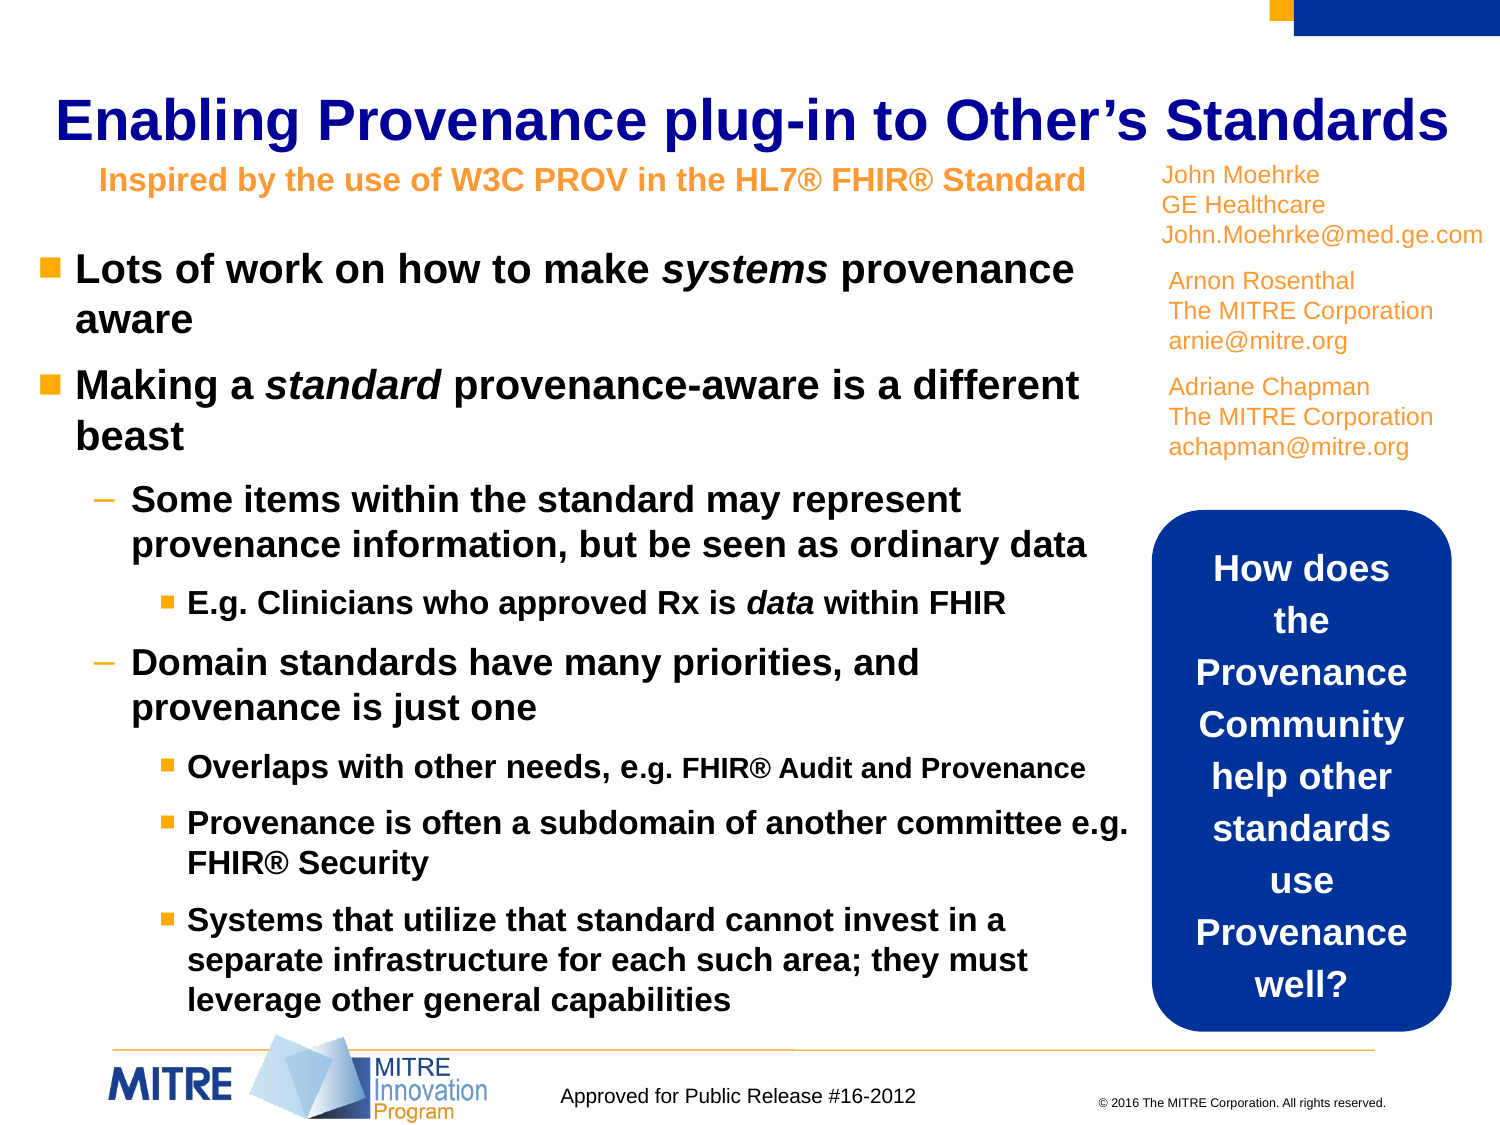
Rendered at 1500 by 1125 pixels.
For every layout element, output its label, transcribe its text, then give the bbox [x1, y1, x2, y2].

text_box Inspired by the use of W3C PROV in the HL7® FHIR® Standard [84, 150, 1103, 206]
text_box How does the Provenance Community help other standards use Provenance well? [1152, 511, 1451, 1031]
text_box Adriane Chapman The MITRE Corporation achapman@mitre.org [1153, 362, 1450, 468]
picture [249, 1058, 488, 1125]
text_box Arnon Rosenthal The MITRE Corporation arnie@mitre.org [1153, 256, 1450, 362]
list Lots of work on how to make systems provenance aware Making a standard provenance-aware is a different beast Some items within the standard may represent provenance information, but be seen as ordinary data E.g. Clinicians who approved Rx is data within FHIR Domain standards have many priorities, and provenance is just one Overlaps with other needs, e.g. FHIR® Audit and Provenance Provenance is often a subdomain of another committee e.g. FHIR® Security Systems that utilize that standard cannot invest in a separate infrastructure for each such area; they must leverage other general capabilities [22, 233, 1154, 1058]
title Enabling Provenance plug-in to Other’s Standards [40, 45, 1500, 200]
picture [103, 1064, 236, 1106]
text_box John Moehrke GE Healthcare John.Moehrke@med.ge.com [1146, 150, 1500, 256]
